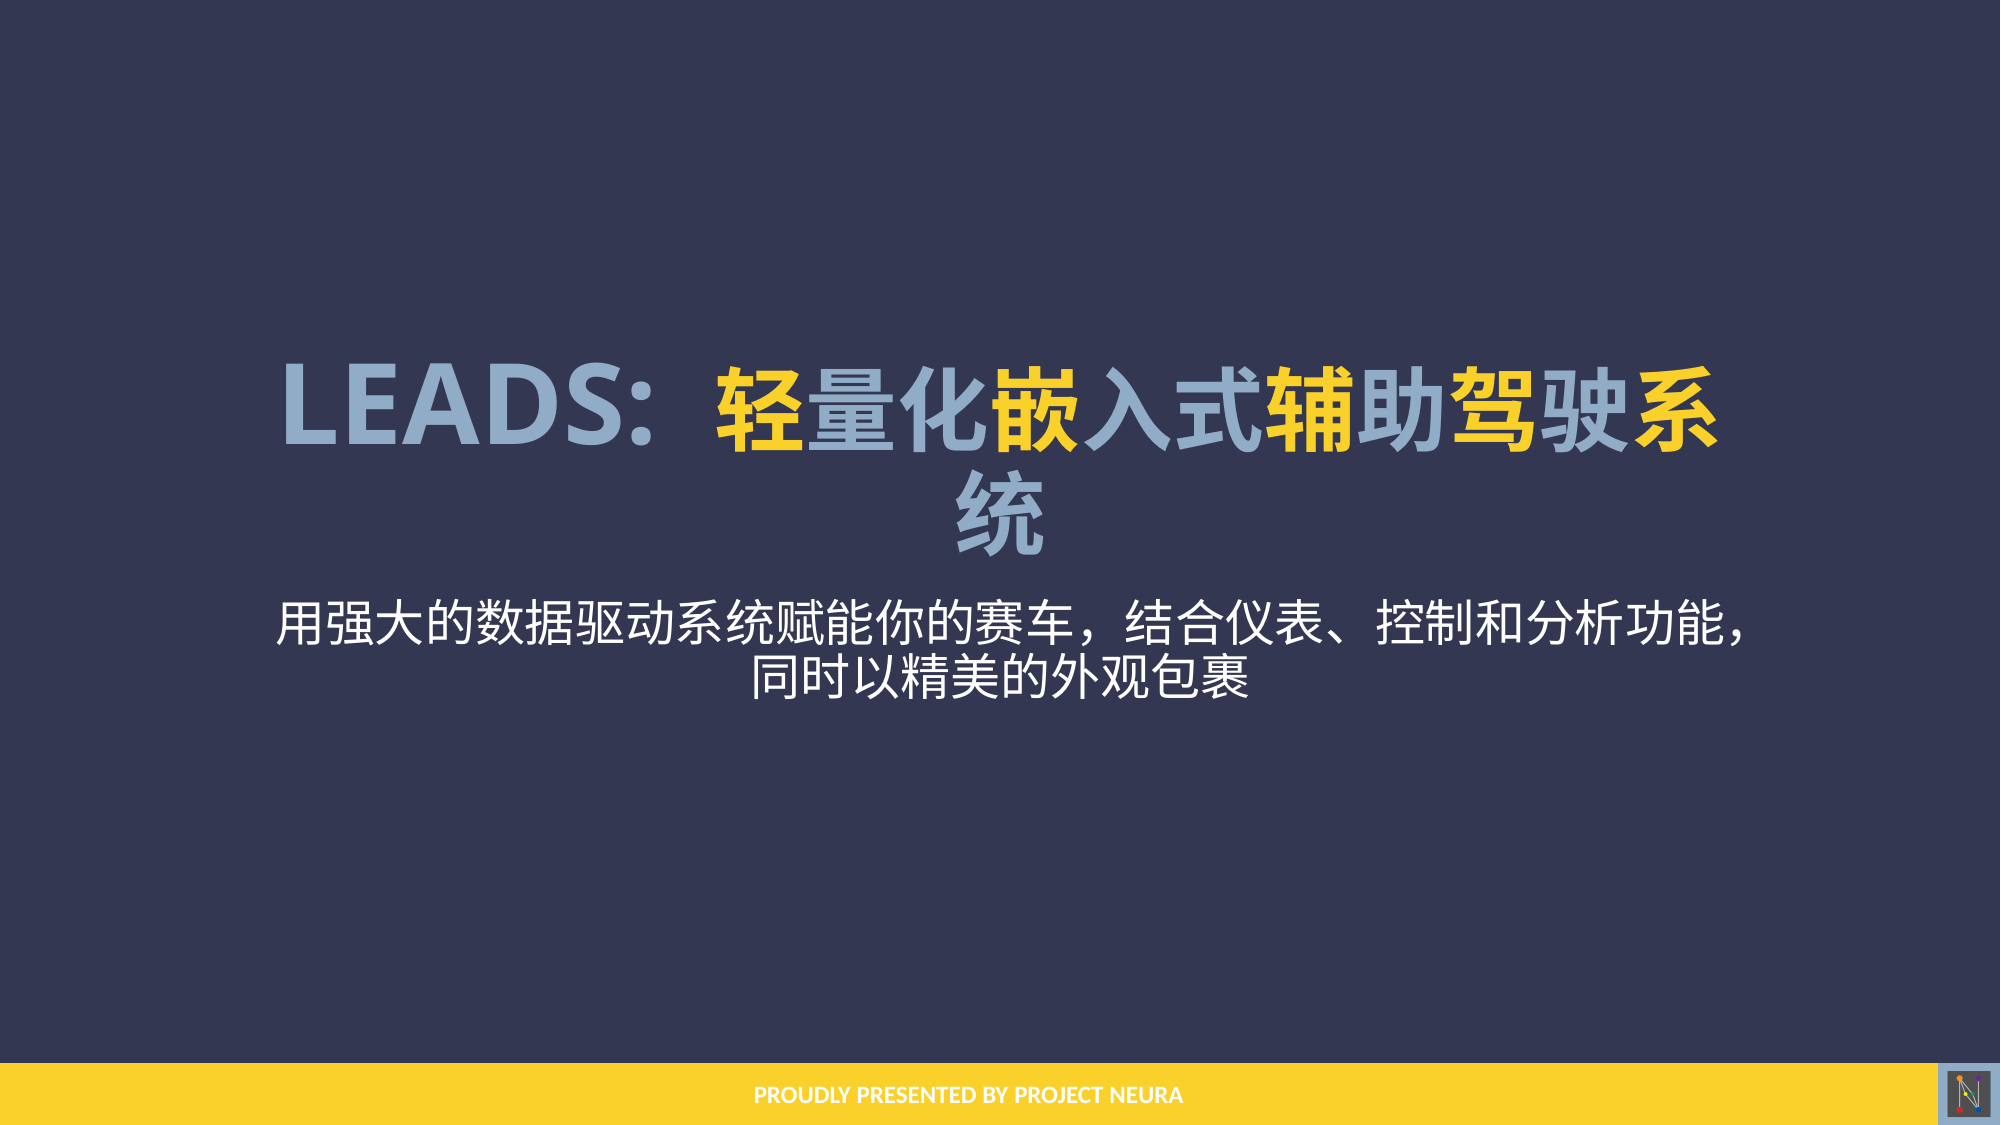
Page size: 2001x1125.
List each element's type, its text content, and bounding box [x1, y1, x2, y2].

title LEADS: 轻量化嵌入式辅助驾驶系统 [249, 184, 1750, 576]
text_box PROUDLY PRESENTED BY PROJECT NEURA [0, 1062, 1937, 1125]
picture [1938, 1063, 2000, 1125]
subtitle 用强大的数据驱动系统赋能你的赛车，结合仪表、控制和分析功能，同时以精美的外观包裹 [249, 590, 1750, 863]
